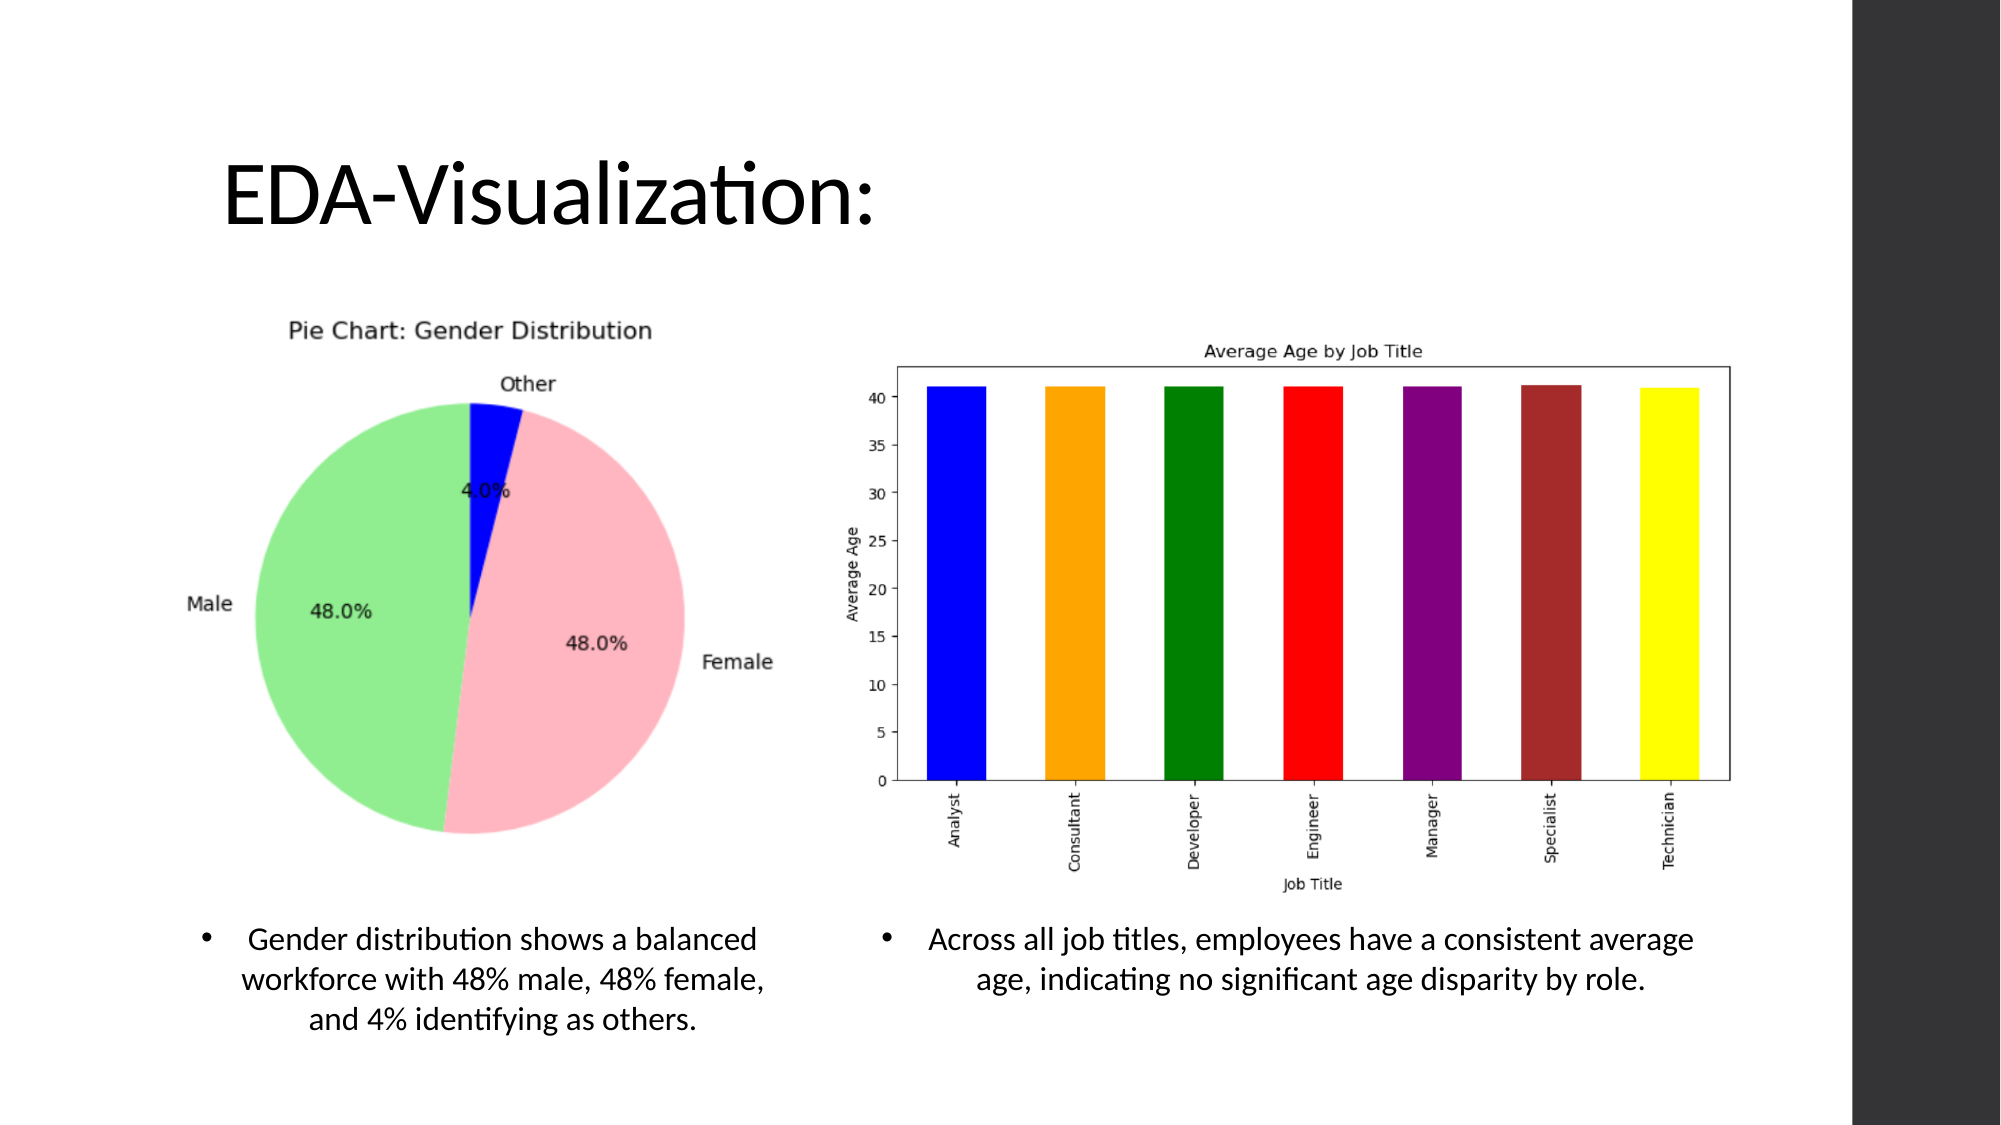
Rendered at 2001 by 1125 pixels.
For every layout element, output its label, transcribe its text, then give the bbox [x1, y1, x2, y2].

text_box Gender distribution shows a balanced workforce with 48% male, 48% female, and 4% identifying as others. [172, 910, 788, 1045]
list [171, 308, 789, 902]
text_box Across all job titles, employees have a consistent average age, indicating no significant age disparity by role. [864, 910, 1713, 1005]
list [837, 334, 1739, 902]
title EDA-Visualization: [206, 60, 1780, 252]
